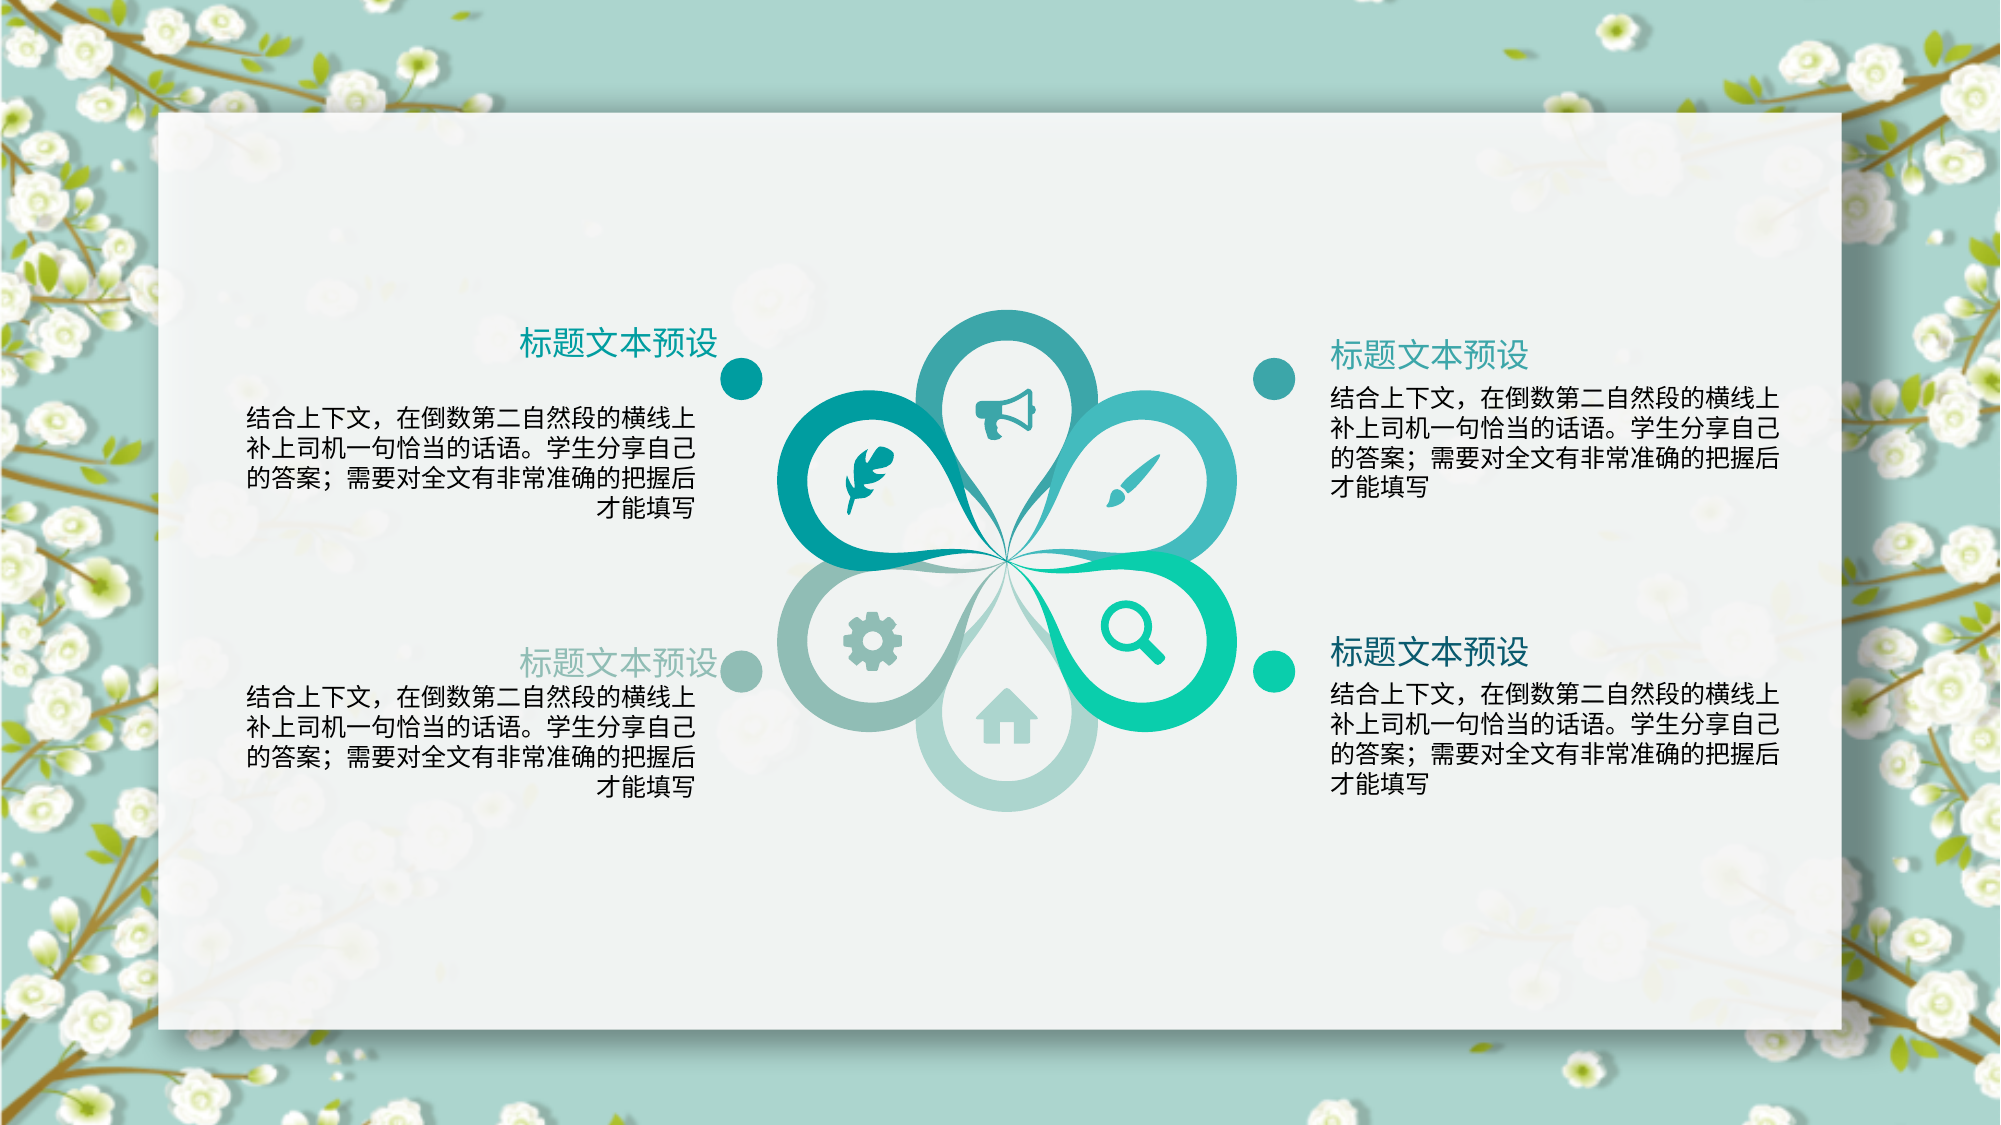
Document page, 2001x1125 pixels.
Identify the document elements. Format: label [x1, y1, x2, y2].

text_box [157, 112, 437, 1031]
picture [3, 0, 2000, 1125]
text_box [204, 309, 721, 552]
text_box [1563, 112, 1843, 1031]
text_box [1295, 611, 1812, 815]
text_box [189, 635, 721, 812]
text_box [1295, 329, 1812, 529]
text_box [777, 309, 1237, 812]
